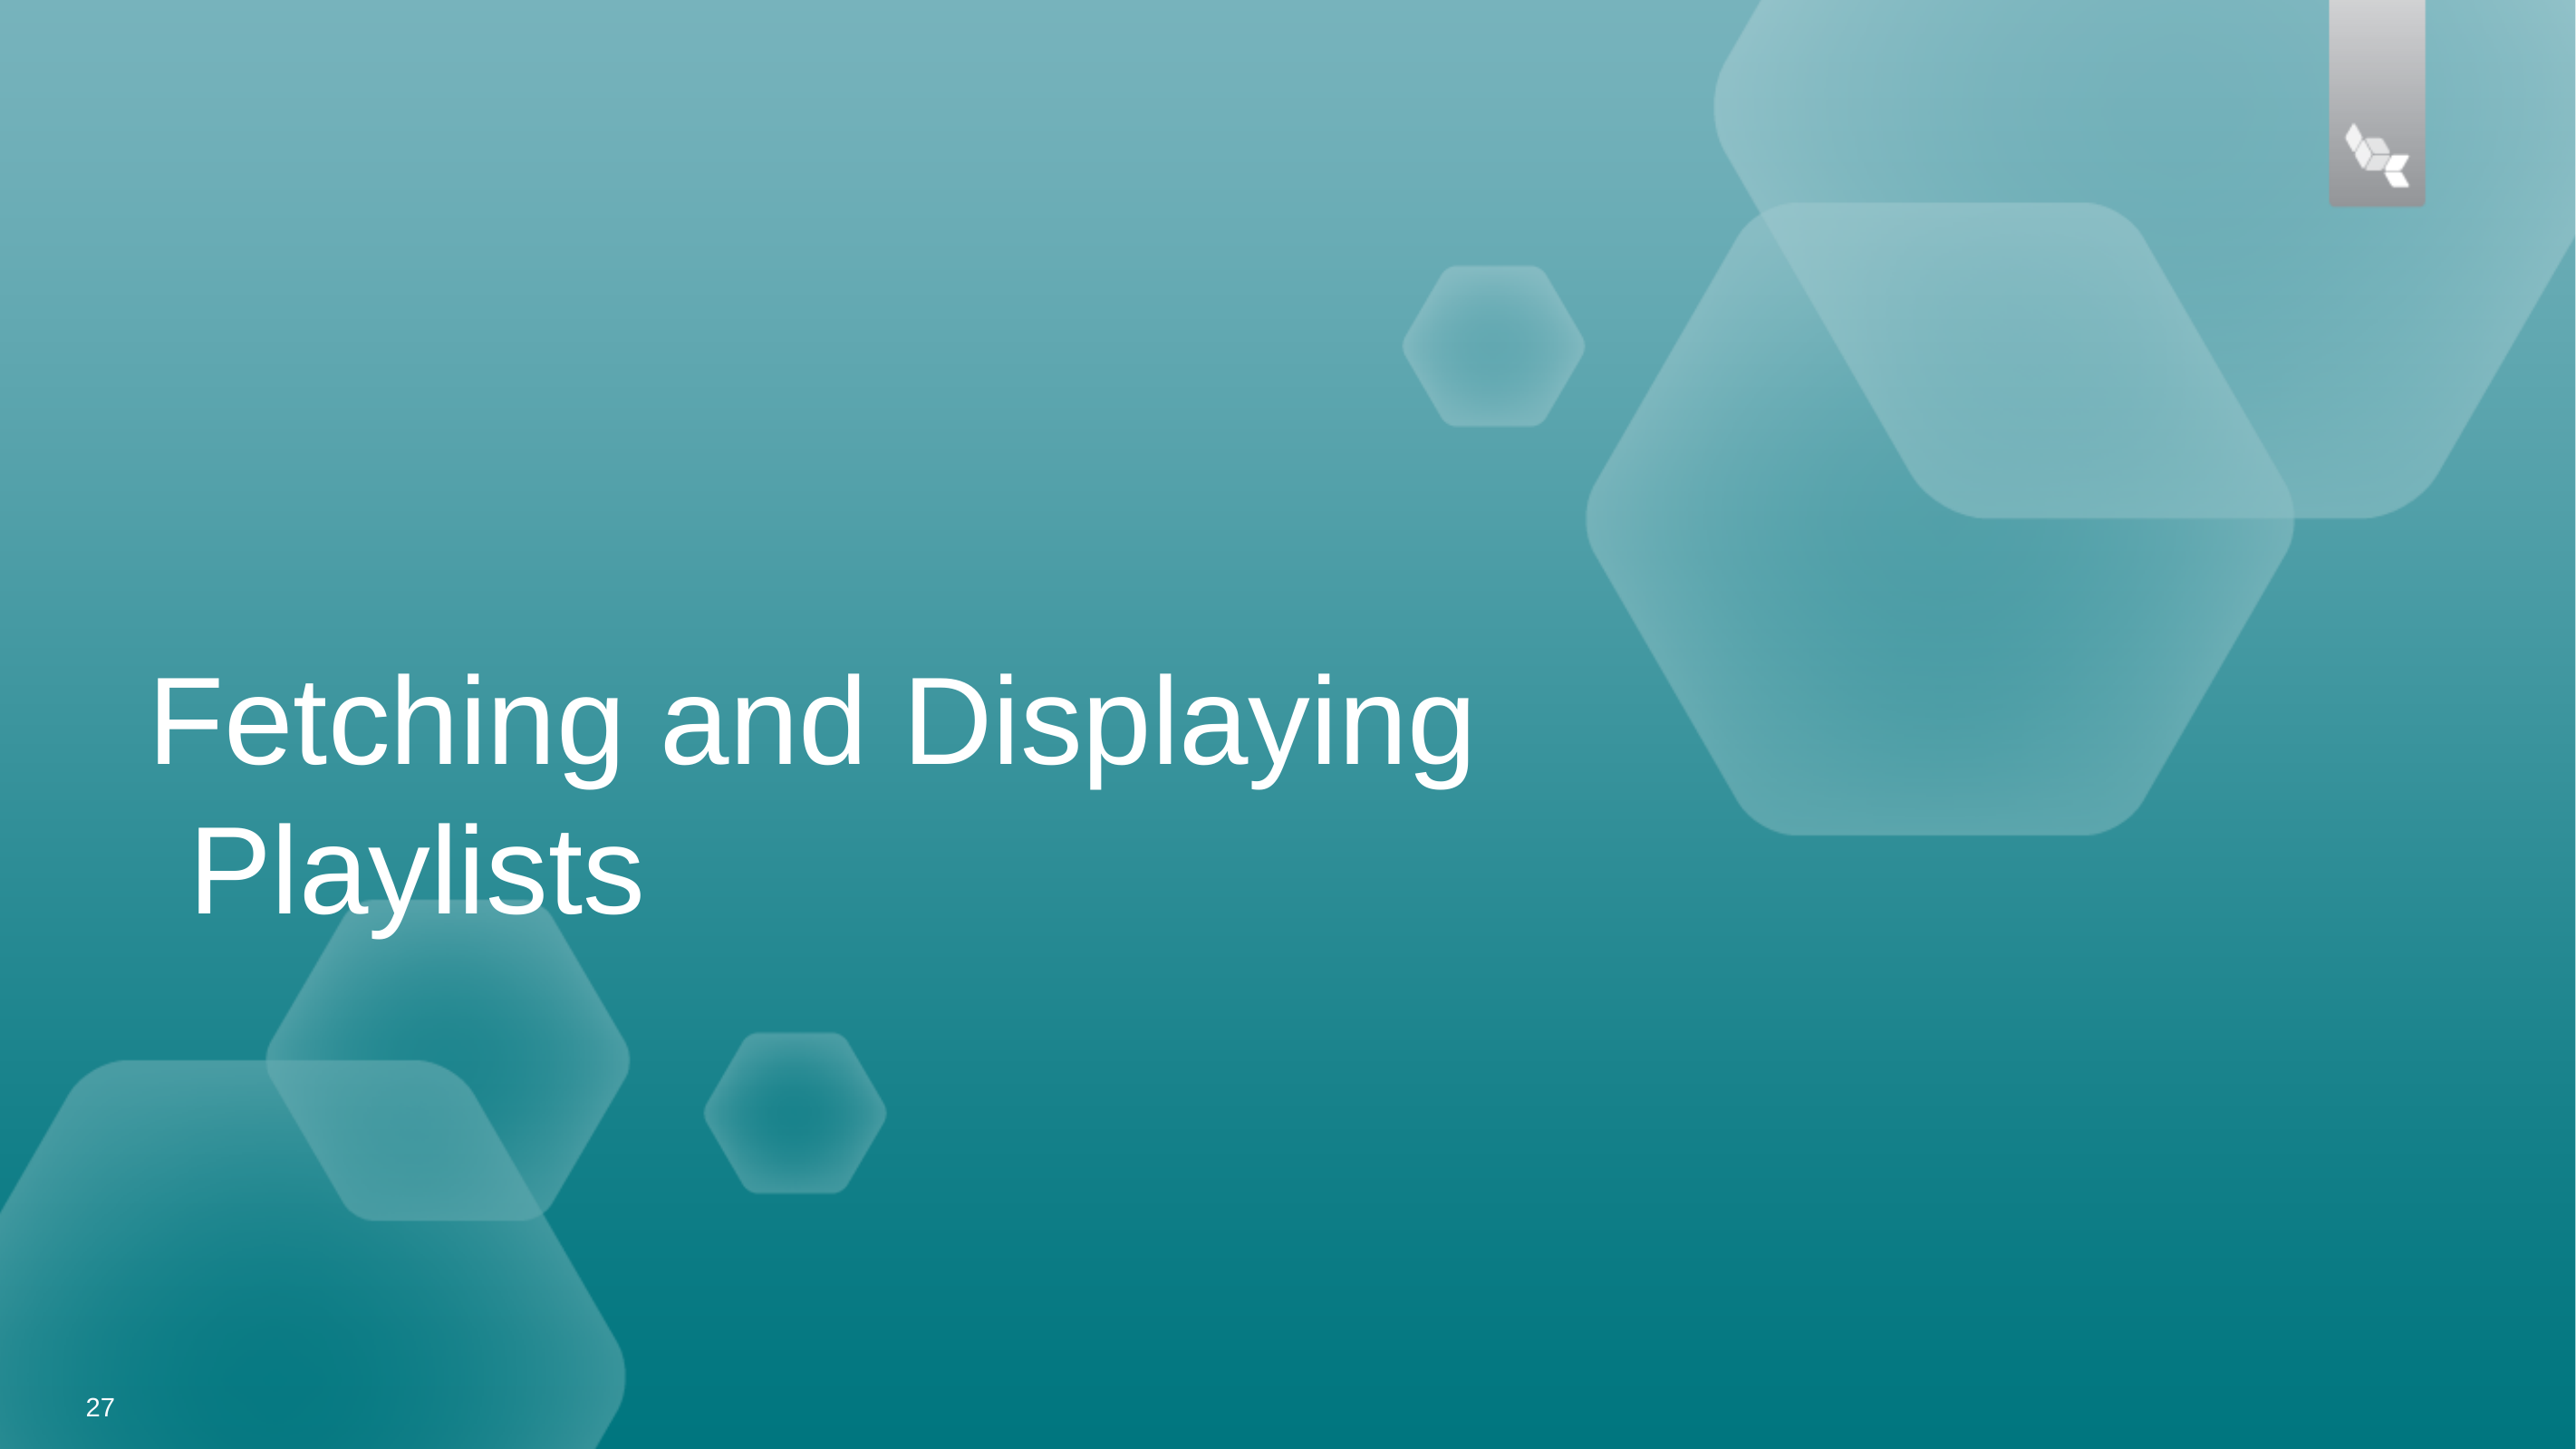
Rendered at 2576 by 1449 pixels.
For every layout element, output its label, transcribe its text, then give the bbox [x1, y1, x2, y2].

slide_number 27 [0, 1366, 130, 1447]
picture [0, 0, 2576, 1449]
list Fetching and Displaying Playlists [124, 627, 1857, 812]
